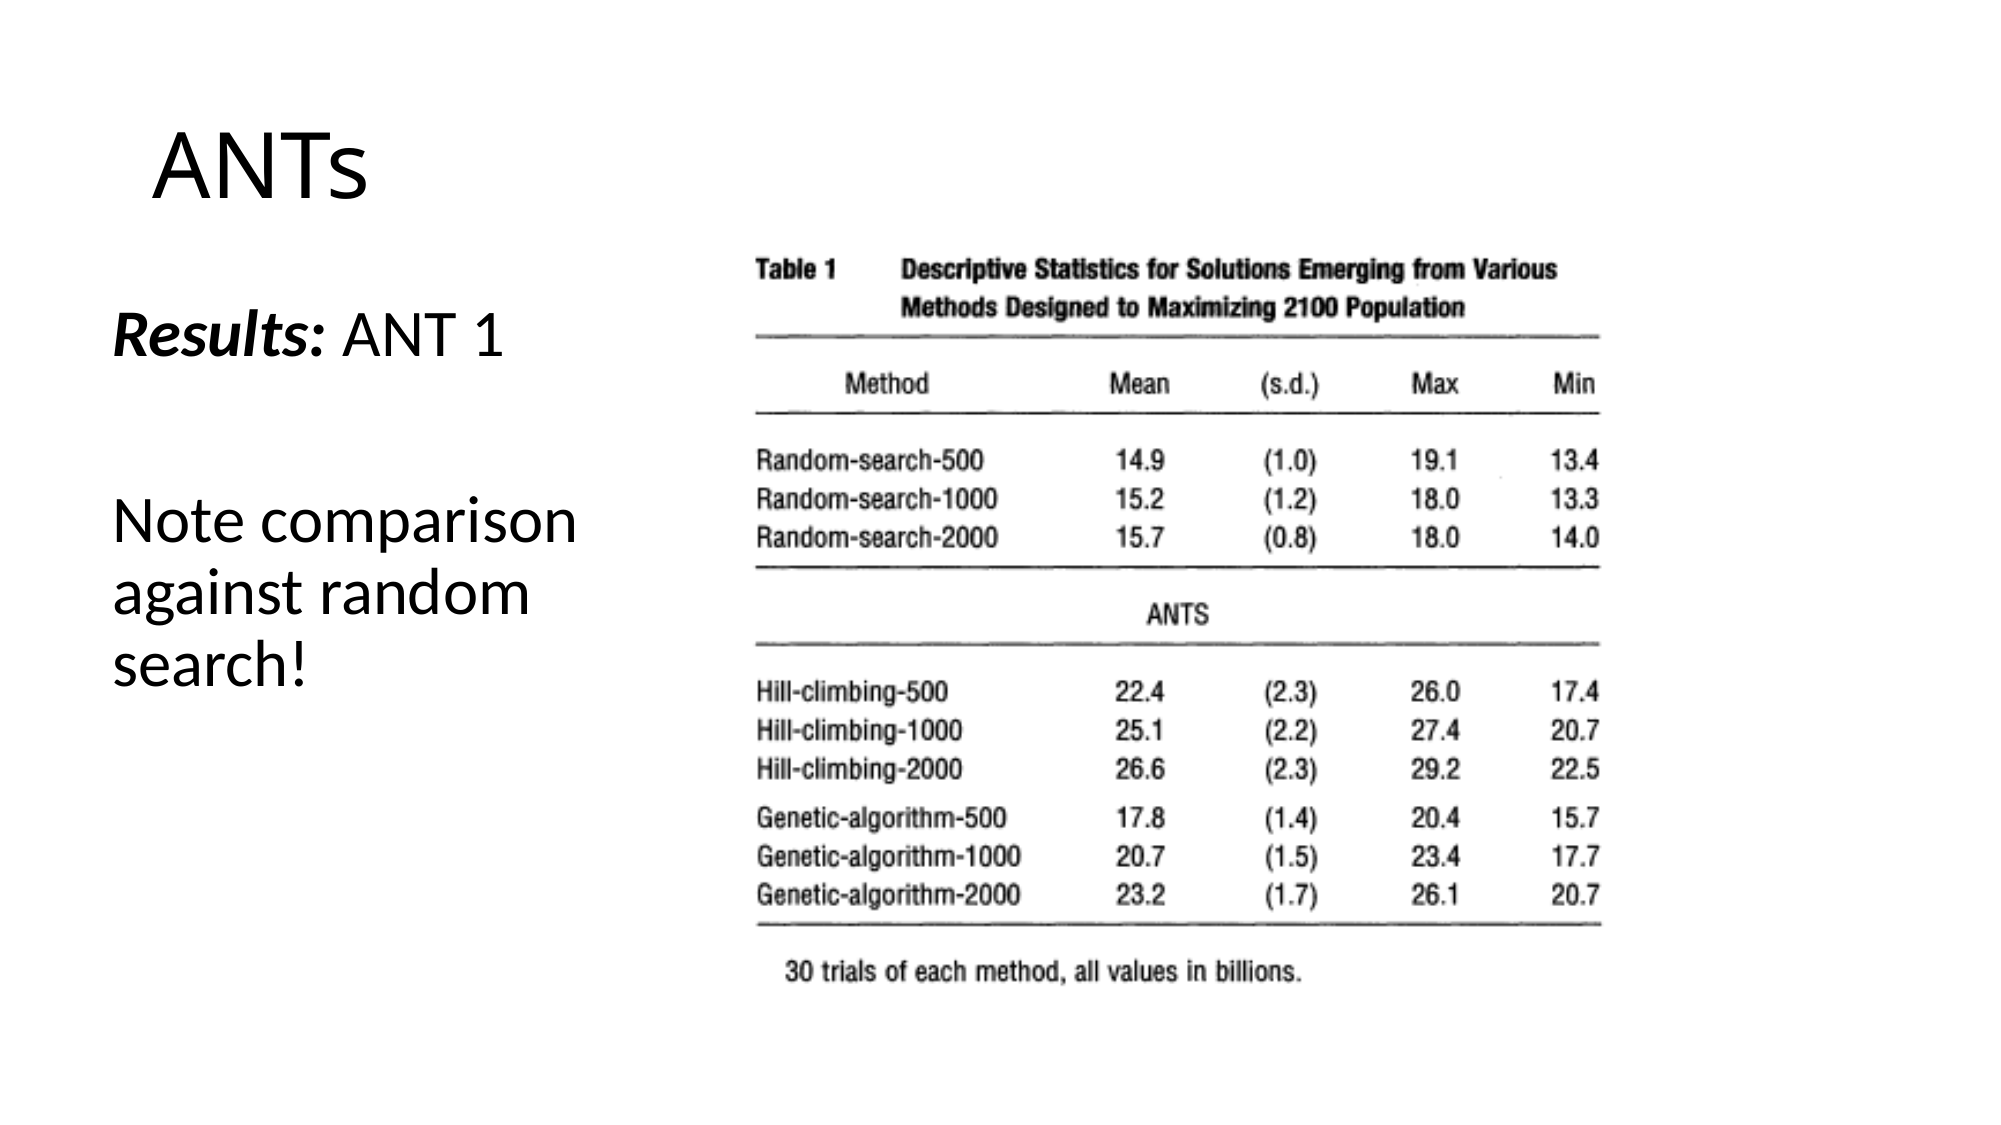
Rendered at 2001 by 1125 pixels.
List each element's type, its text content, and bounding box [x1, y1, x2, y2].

title ANTs [137, 59, 1863, 278]
picture [731, 243, 1682, 1021]
list Results: ANT 1 Note comparison against random search! [97, 291, 706, 1006]
